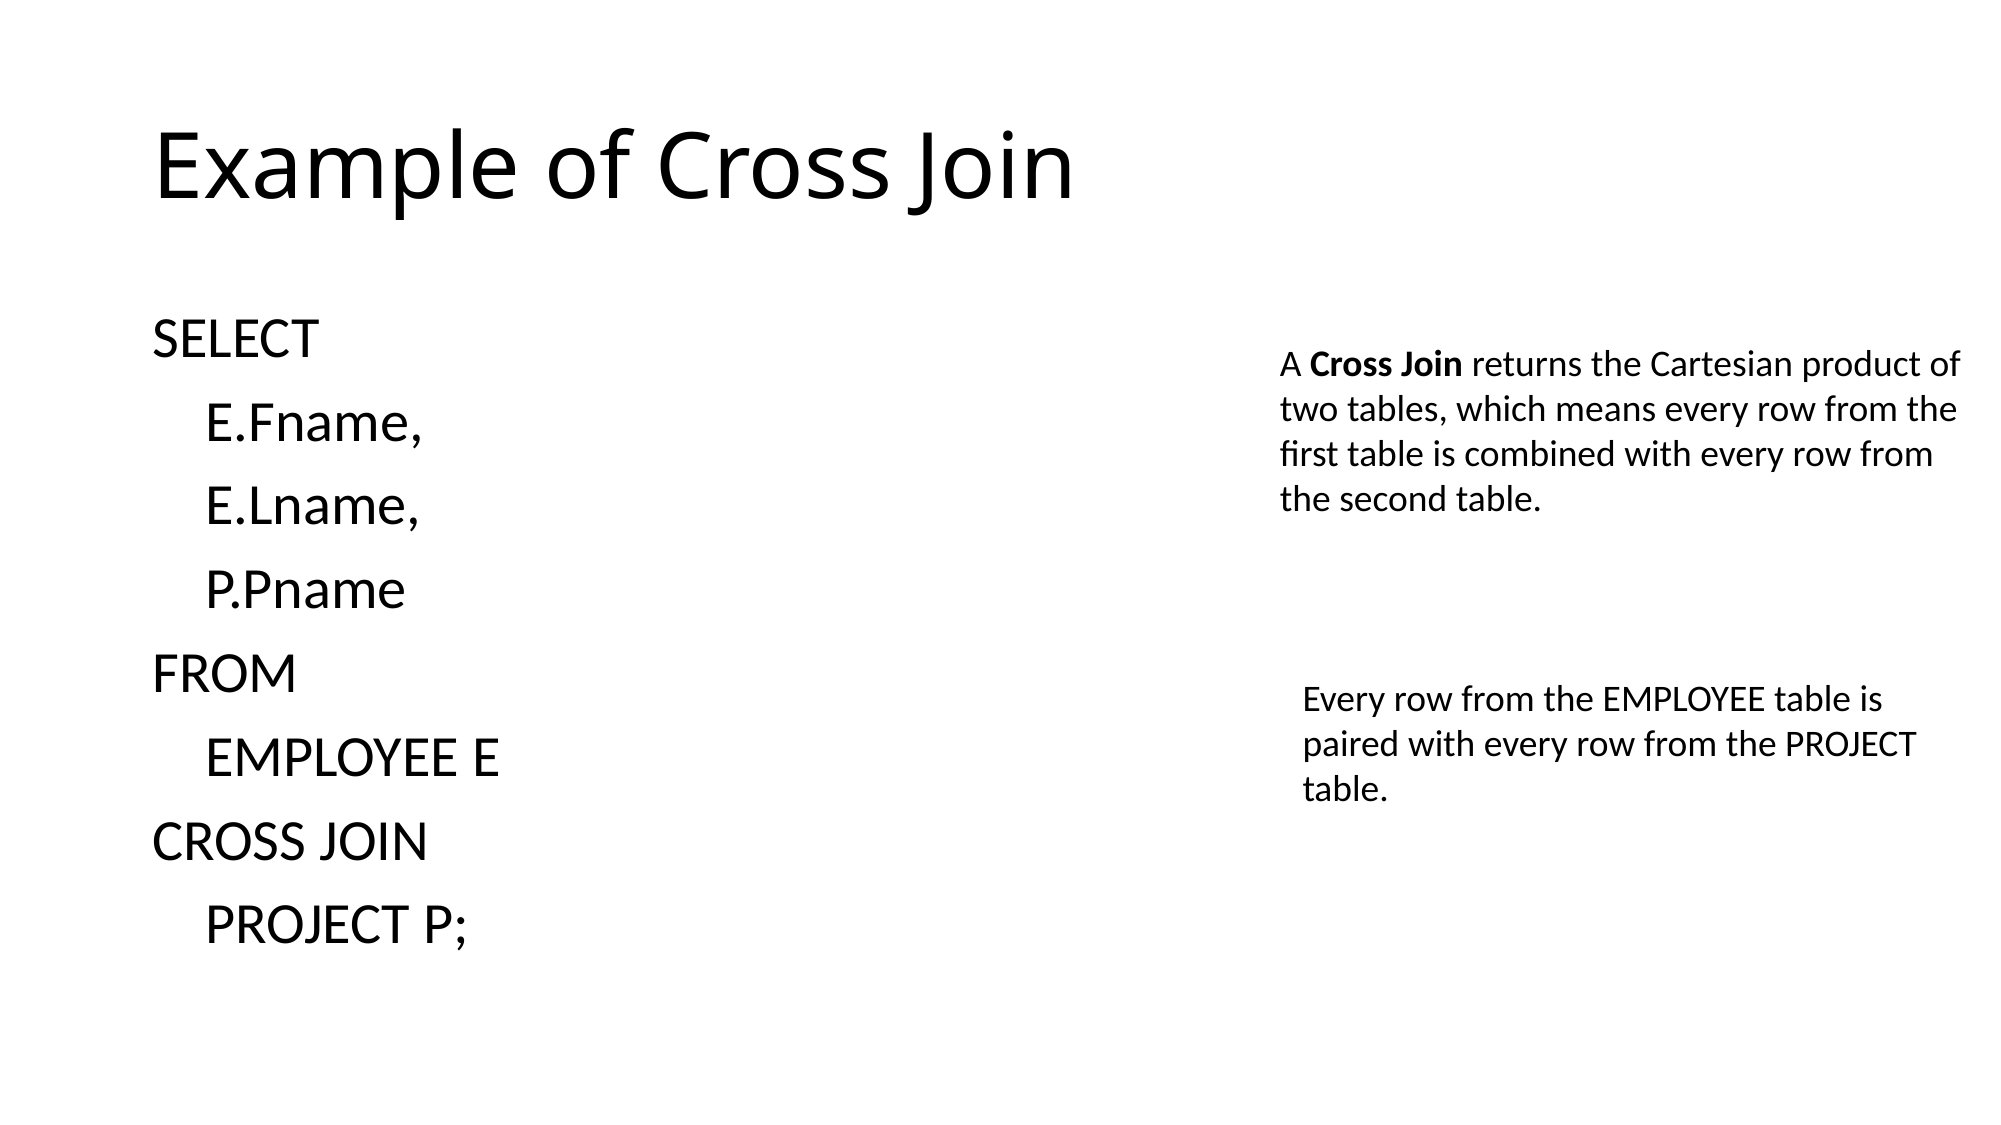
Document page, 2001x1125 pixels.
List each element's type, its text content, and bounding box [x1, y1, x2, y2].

title Example of Cross Join [137, 59, 1863, 278]
text_box A Cross Join returns the Cartesian product of two tables, which means every row from the first table is combined with every row from the second table. [1265, 331, 1979, 527]
list SELECT E.Fname, E.Lname, P.Pname FROM EMPLOYEE E CROSS JOIN PROJECT P; [137, 299, 1863, 1014]
text_box Every row from the EMPLOYEE table is paired with every row from the PROJECT table. [1287, 667, 1979, 817]
